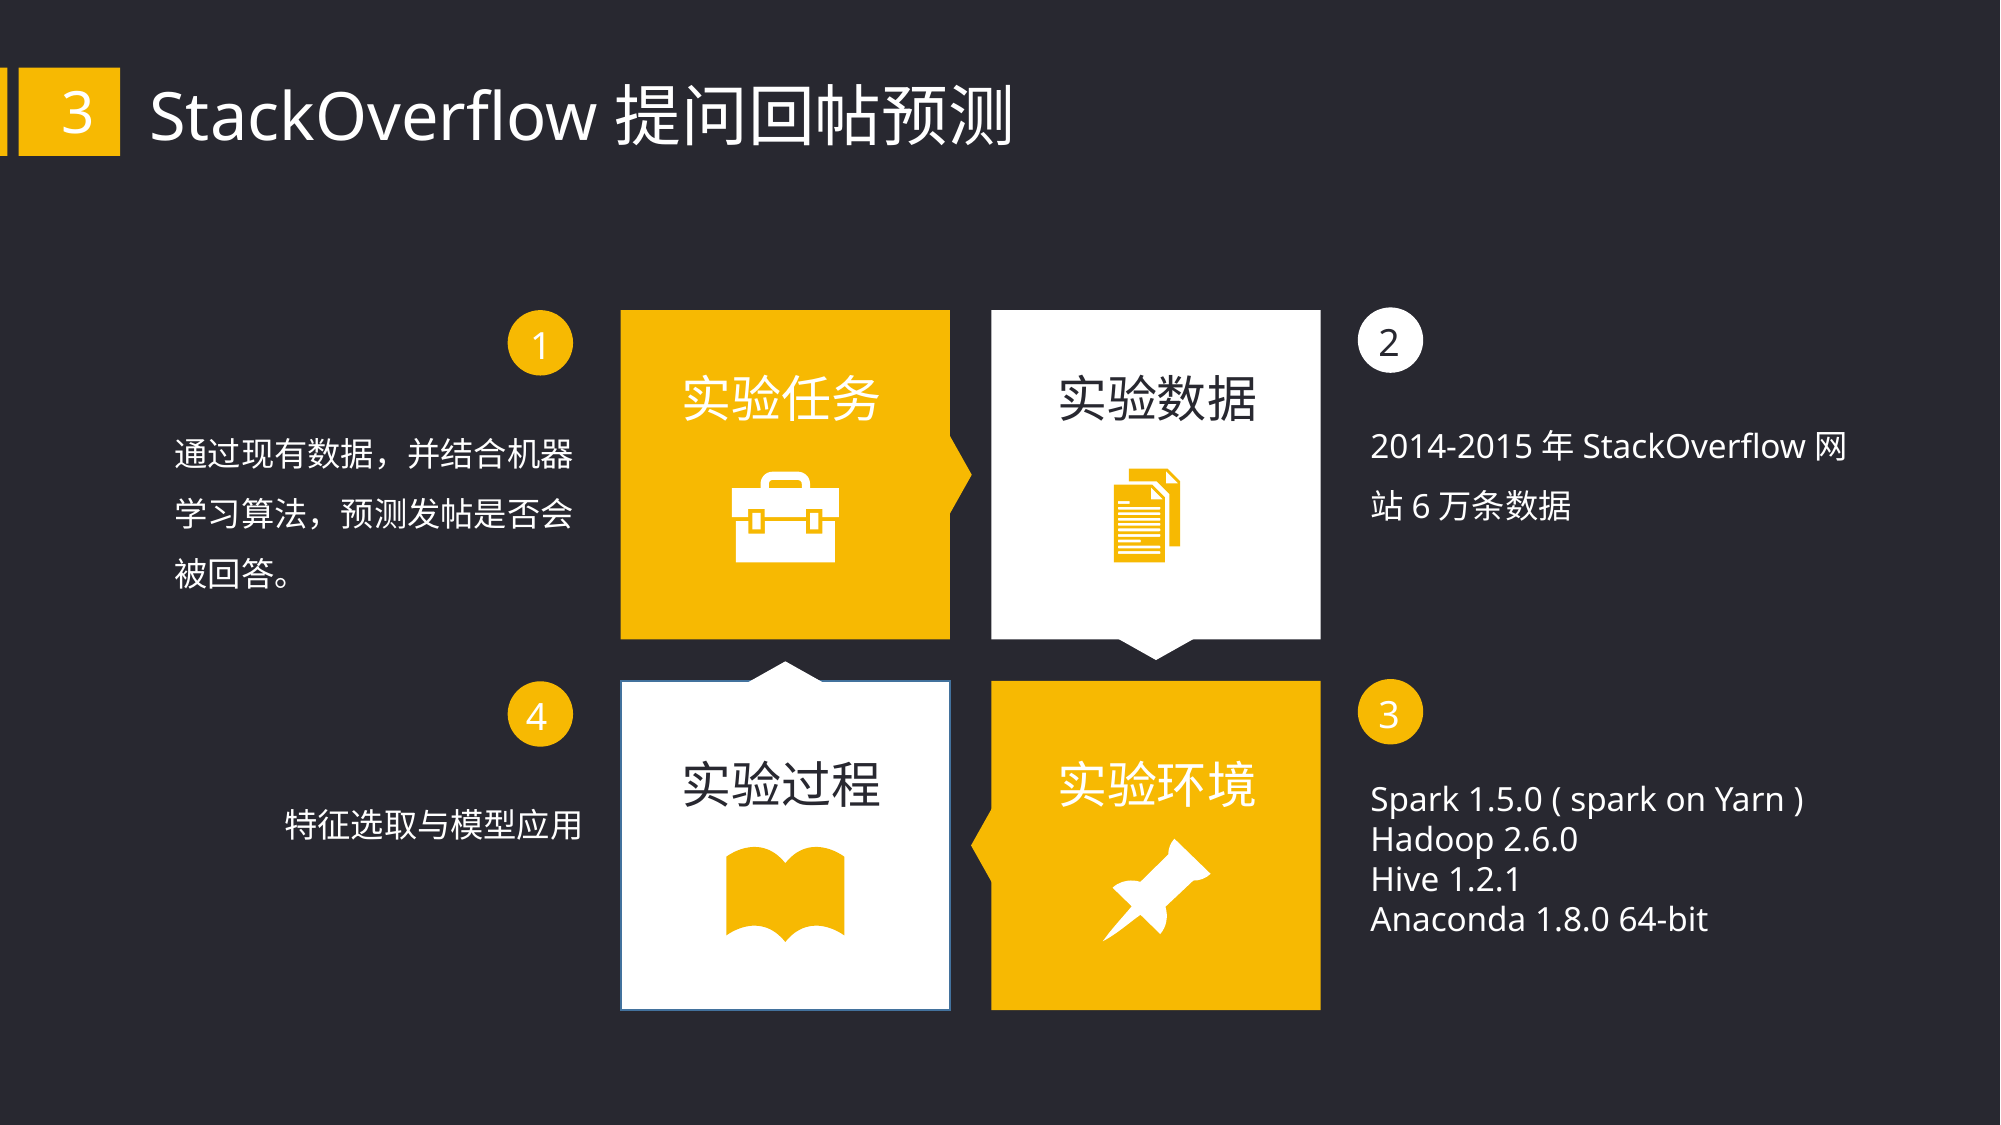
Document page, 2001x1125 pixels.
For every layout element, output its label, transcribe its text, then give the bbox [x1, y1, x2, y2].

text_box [1355, 678, 1869, 948]
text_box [85, 681, 599, 846]
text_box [1042, 746, 1312, 942]
text_box [0, 67, 8, 157]
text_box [971, 680, 1321, 1011]
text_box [666, 360, 936, 563]
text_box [620, 310, 972, 640]
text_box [85, 310, 599, 603]
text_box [1042, 360, 1312, 563]
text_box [666, 746, 936, 942]
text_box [991, 310, 1321, 661]
text_box StackOverflow提问回帖预测 [134, 66, 1302, 161]
text_box [18, 67, 121, 157]
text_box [1355, 307, 1869, 565]
text_box 3 [47, 67, 92, 153]
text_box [620, 661, 951, 1011]
